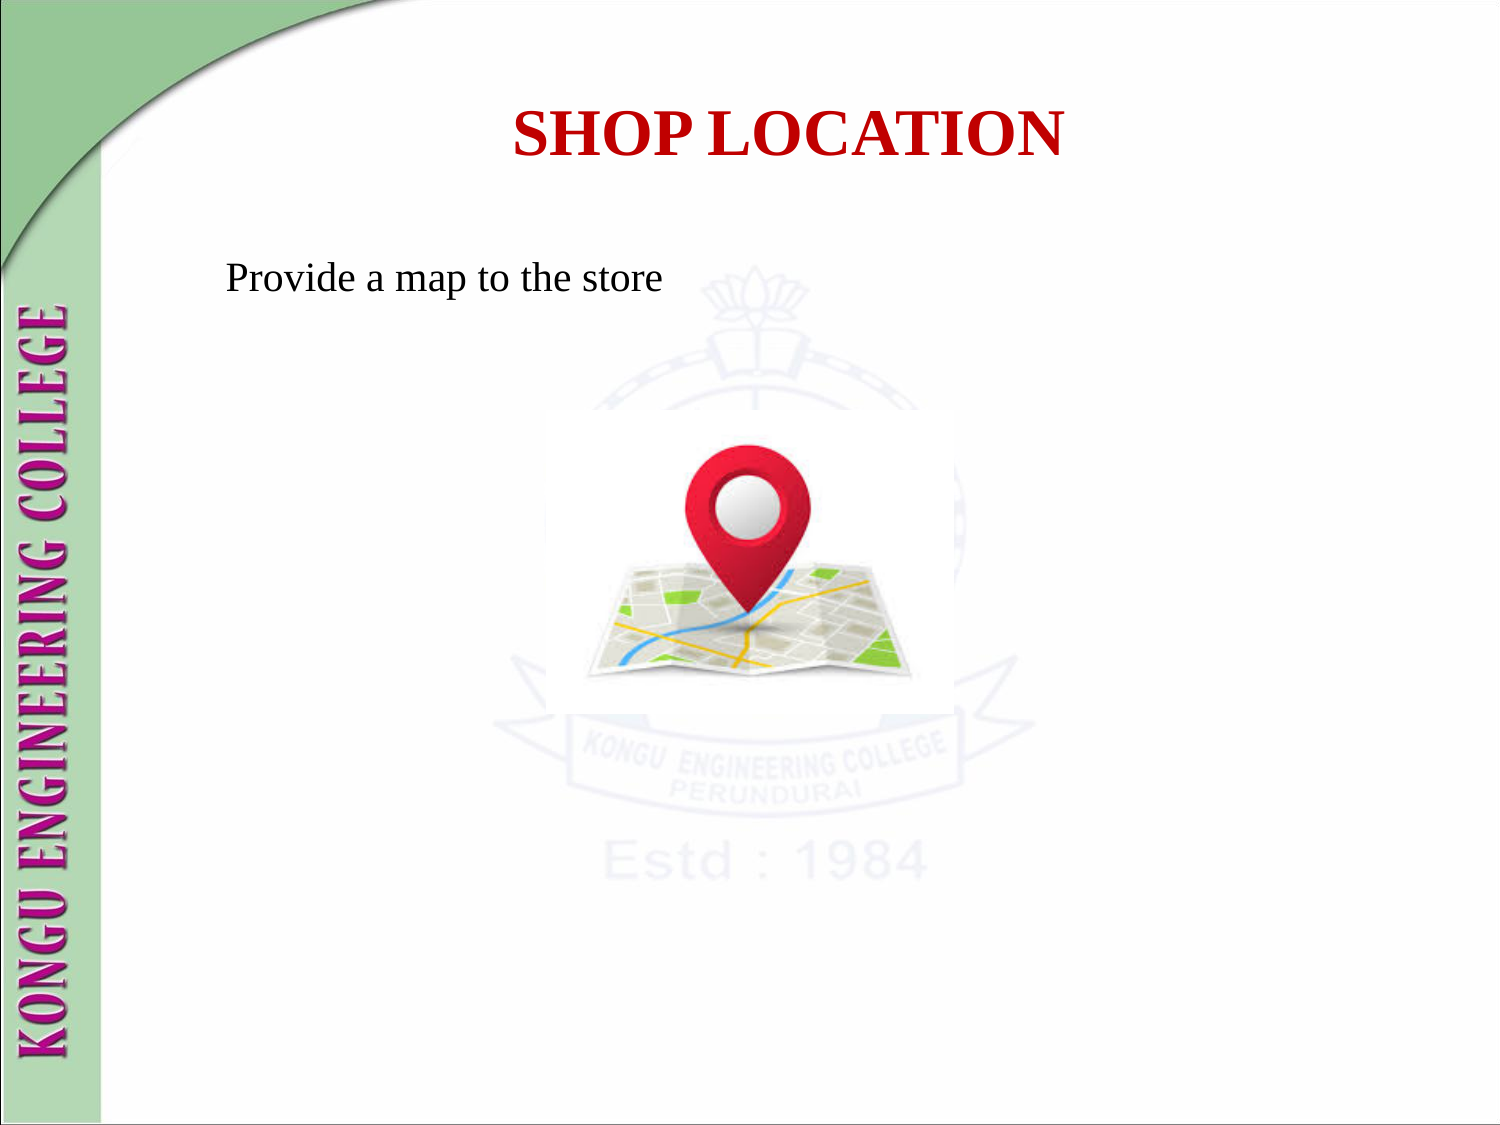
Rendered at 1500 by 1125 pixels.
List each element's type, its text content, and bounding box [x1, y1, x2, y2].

picture [0, 0, 1500, 1125]
text_box Provide a map to the store [199, 247, 1013, 353]
text_box SHOP LOCATION [114, 81, 1465, 188]
